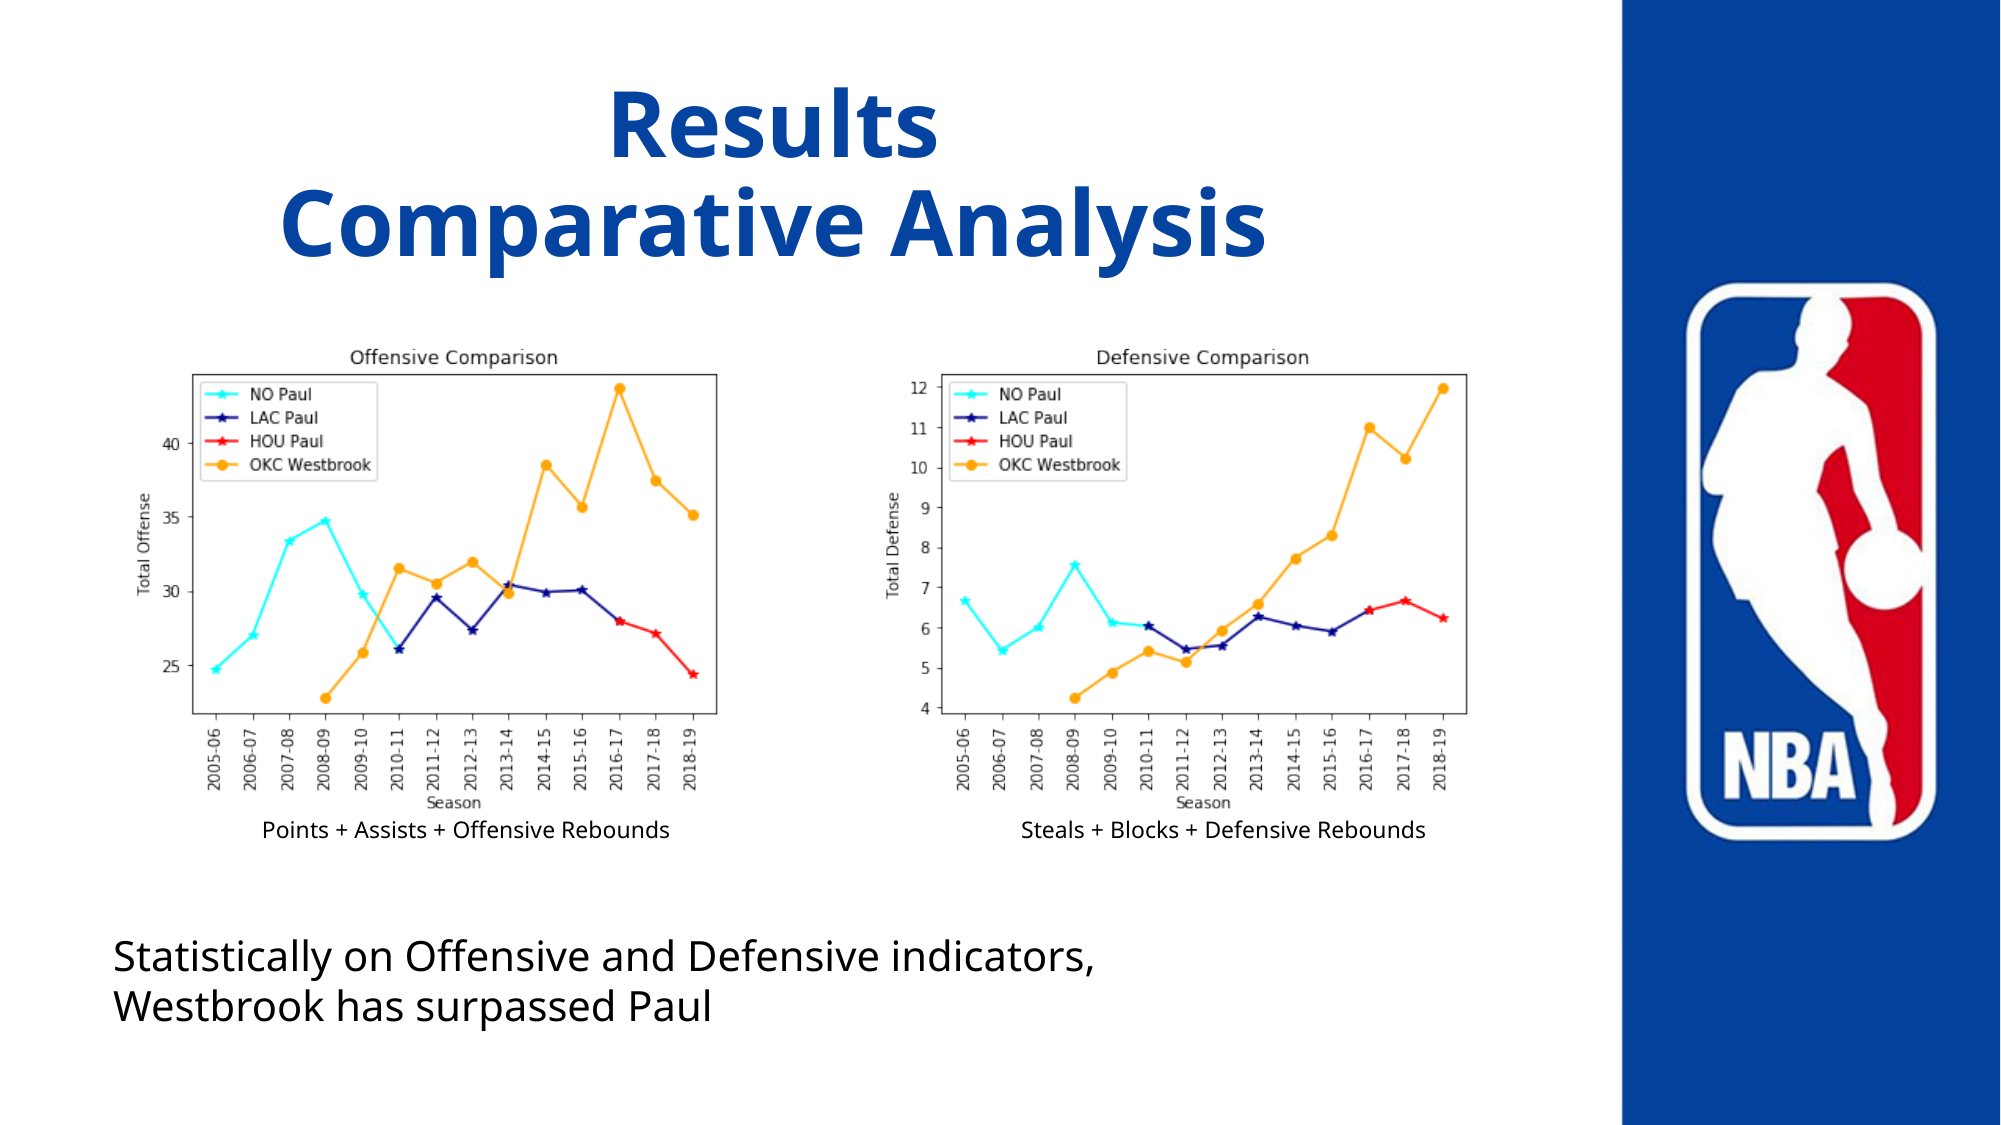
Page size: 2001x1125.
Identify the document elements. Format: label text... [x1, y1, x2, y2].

picture [0, 0, 2001, 1125]
title Results Comparative Analysis [66, 68, 1482, 286]
text_box Points + Assists + Offensive Rebounds [247, 823, 686, 851]
text_box Steals + Blocks + Defensive Rebounds [1006, 823, 1442, 851]
text_box Statistically on Offensive and Defensive indicators, Westbrook has surpassed Paul [98, 922, 1311, 1037]
